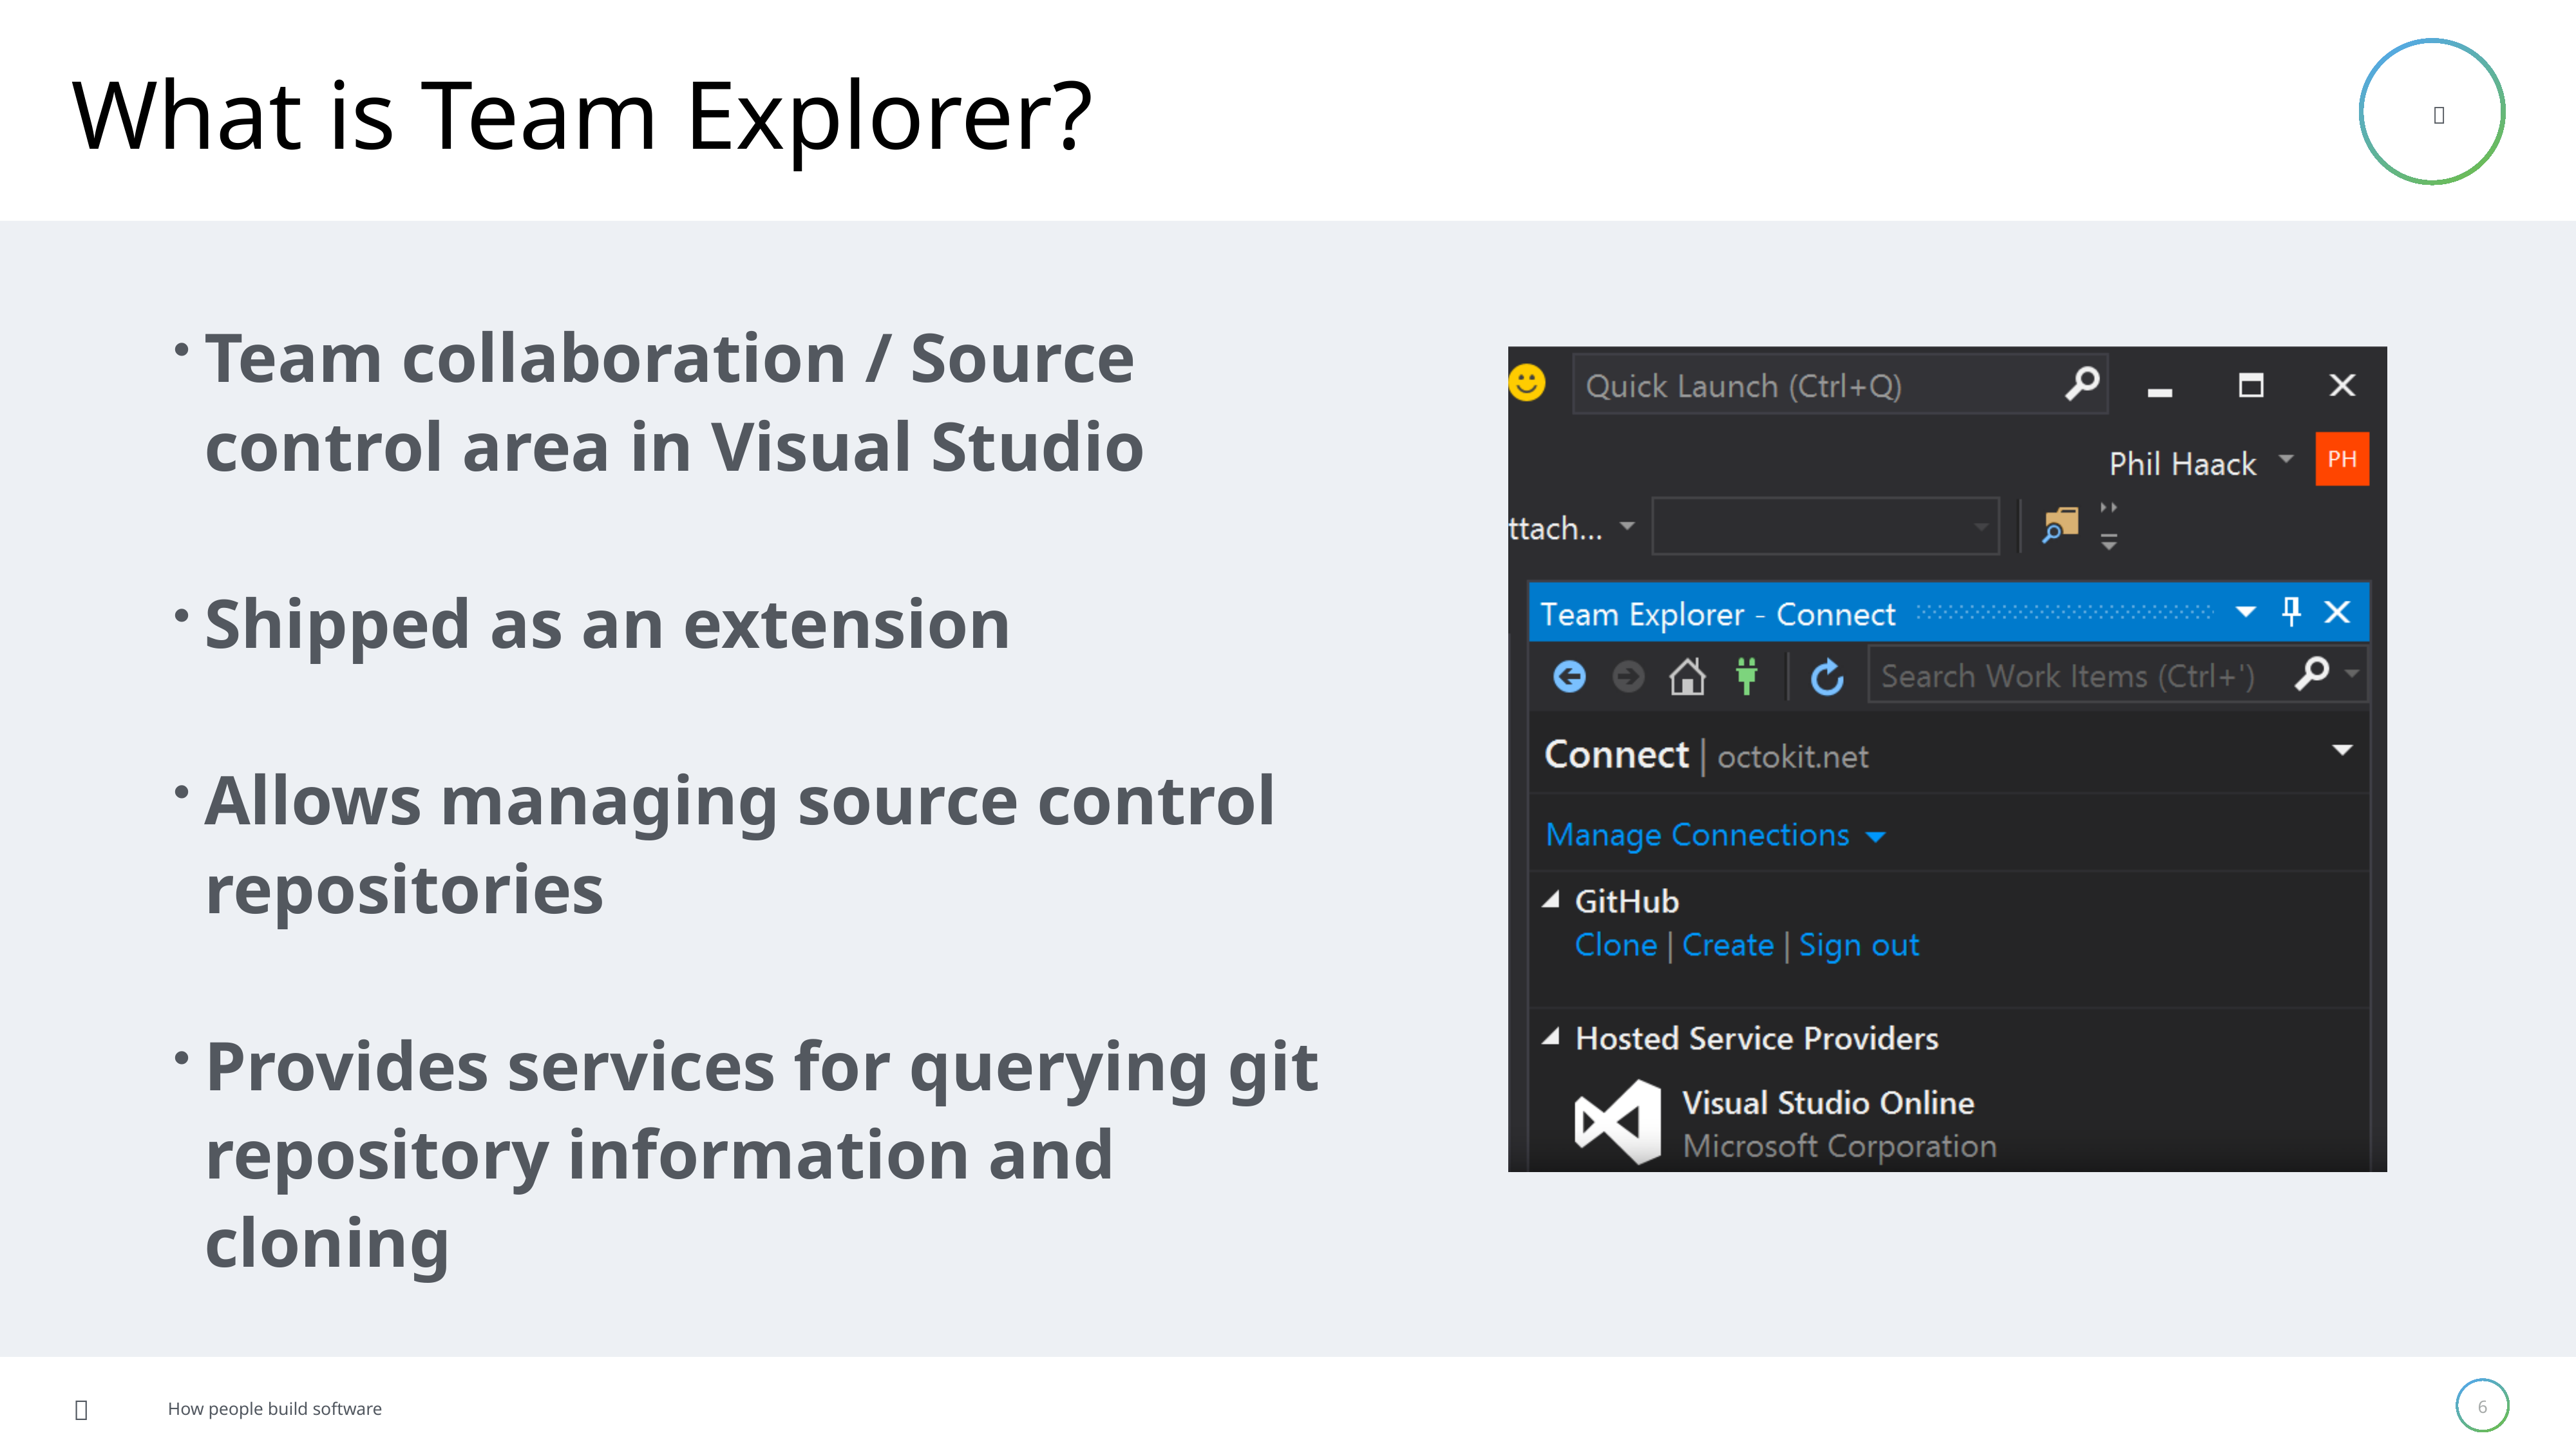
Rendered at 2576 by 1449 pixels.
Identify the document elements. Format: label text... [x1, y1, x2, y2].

slide_number 6 [2463, 1379, 2503, 1428]
list Team collaboration / Source control area in Visual Studio Shipped as an extension Allows managing source control repositories Provides services for querying git repository information and cloning [167, 301, 1350, 1275]
picture [1508, 346, 2388, 1172]
title What is Team Explorer? [65, 49, 2286, 197]
